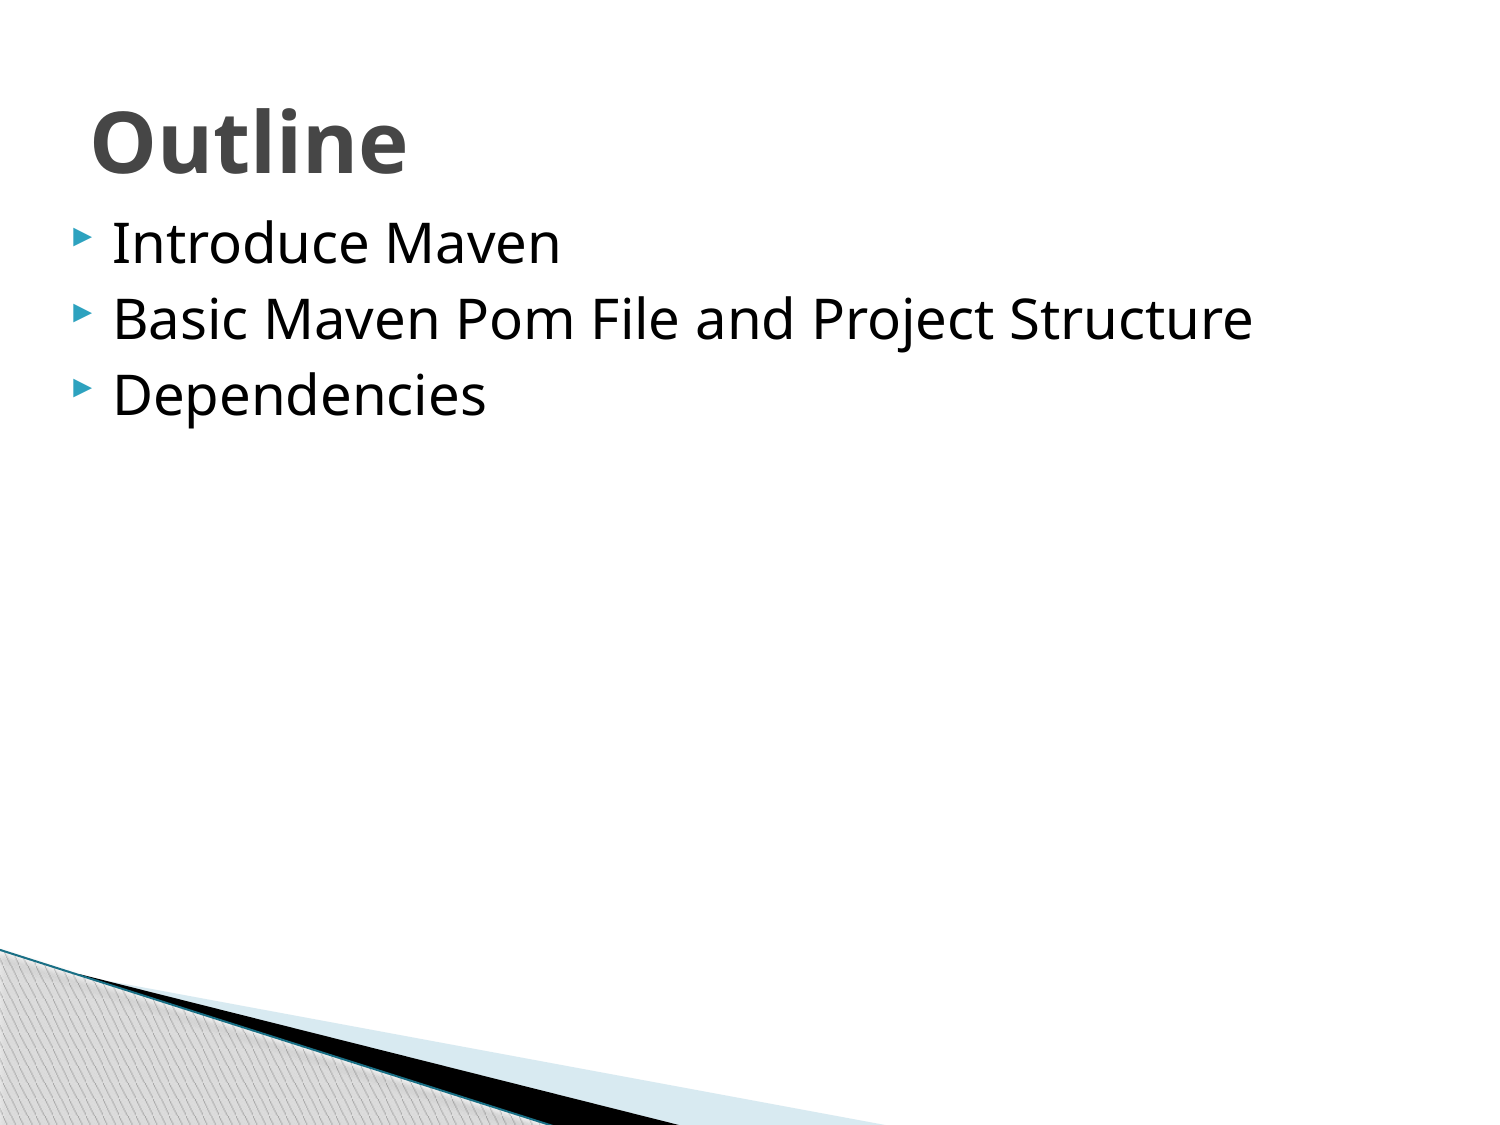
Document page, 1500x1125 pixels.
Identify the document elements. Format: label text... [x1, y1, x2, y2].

title Outline [75, 45, 1425, 200]
list Introduce Maven Basic Maven Pom File and Project Structure Dependencies [37, 200, 1463, 975]
